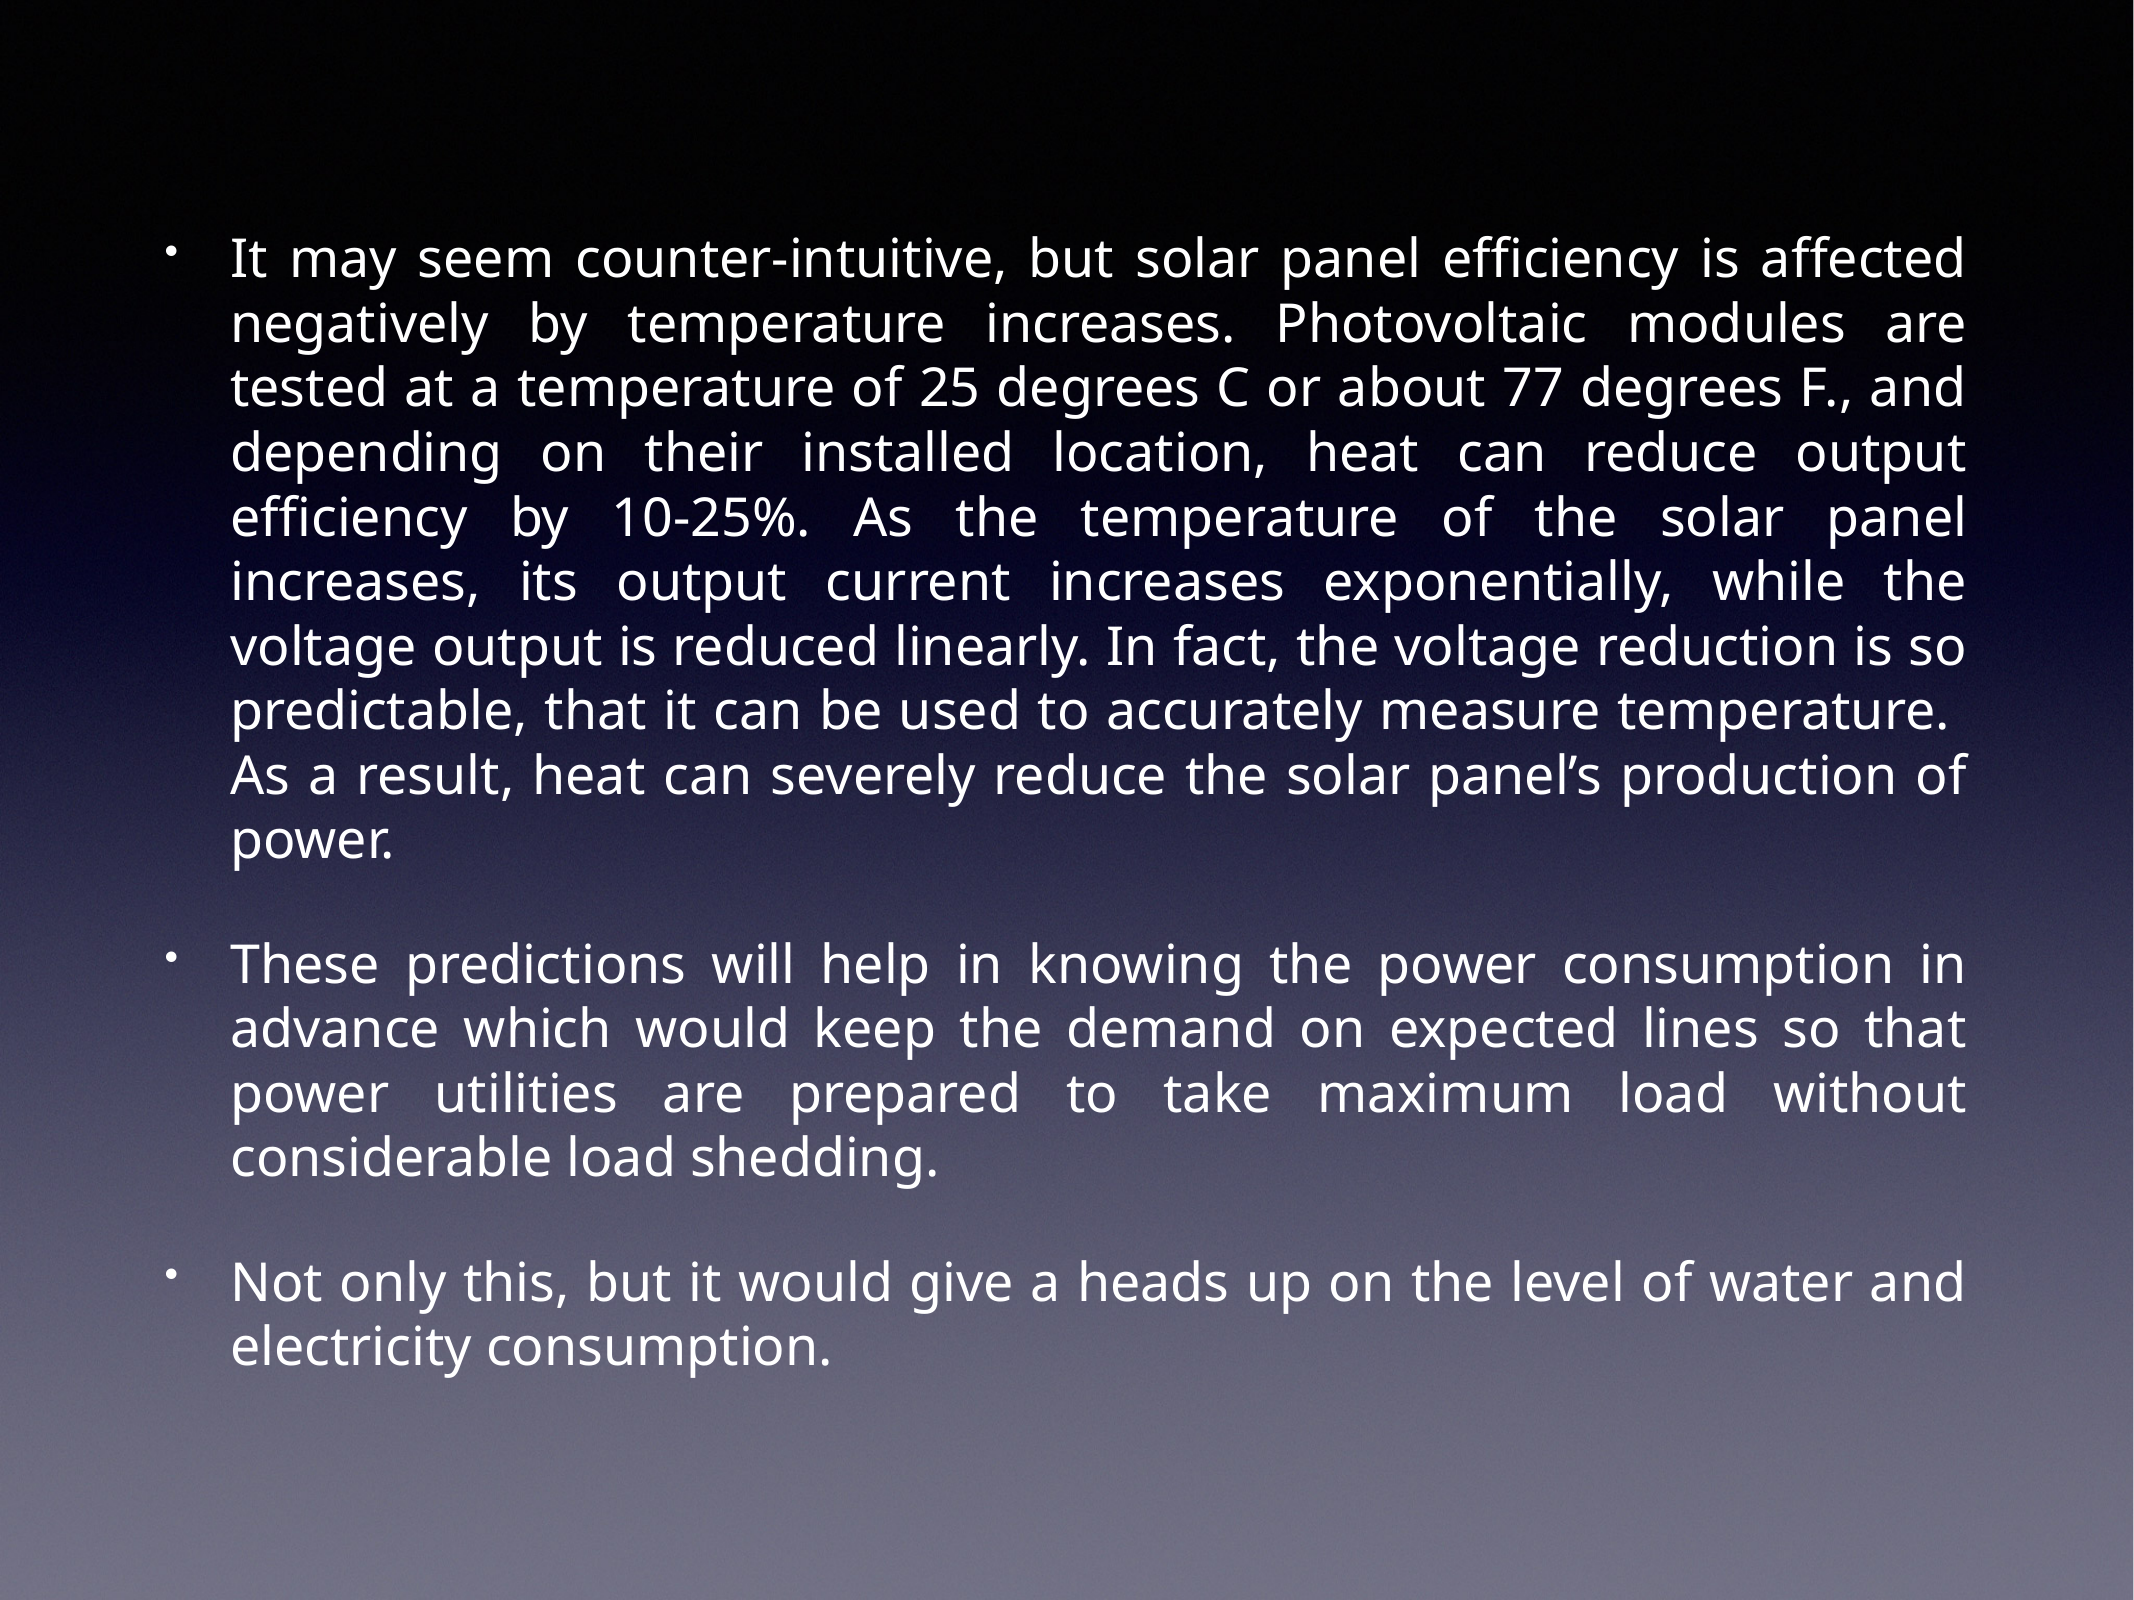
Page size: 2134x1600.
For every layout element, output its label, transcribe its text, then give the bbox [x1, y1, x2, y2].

picture [0, 0, 2134, 1600]
list It may seem counter-intuitive, but solar panel efficiency is affected negatively by temperature increases. Photovoltaic modules are tested at a temperature of 25 degrees C or about 77 degrees F., and depending on their installed location, heat can reduce output efficiency by 10-25%. As the temperature of the solar panel increases, its output current increases exponentially, while the voltage output is reduced linearly. In fact, the voltage reduction is so predictable, that it can be used to accurately measure temperature. As a result, heat can severely reduce the solar panel’s production of power. These predictions will help in knowing the power consumption in advance which would keep the demand on expected lines so that power utilities are prepared to take maximum load without considerable load shedding. Not only this, but it would give a heads up on the level of water and electricity consumption. [155, 207, 1978, 1393]
